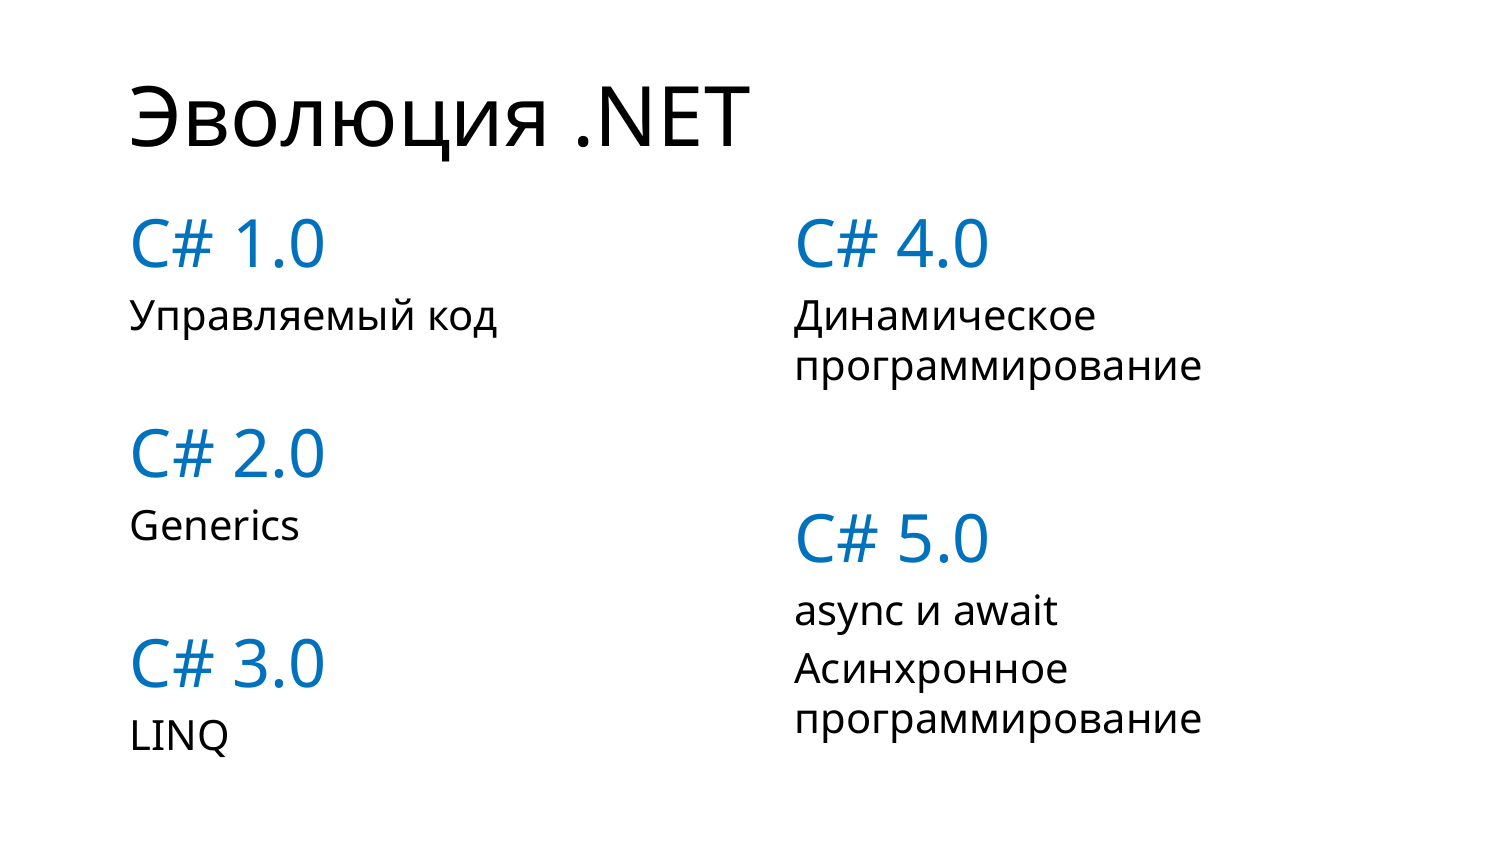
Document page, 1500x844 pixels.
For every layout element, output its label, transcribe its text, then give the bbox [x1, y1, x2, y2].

list C# 4.0 Динамическое программирование C# 5.0 async и await Асинхронное программирование [794, 200, 1371, 777]
title Эволюция .NET [129, 52, 1444, 171]
list C# 1.0 Управляемый код С# 2.0 Generics С# 3.0 LINQ [129, 200, 706, 777]
